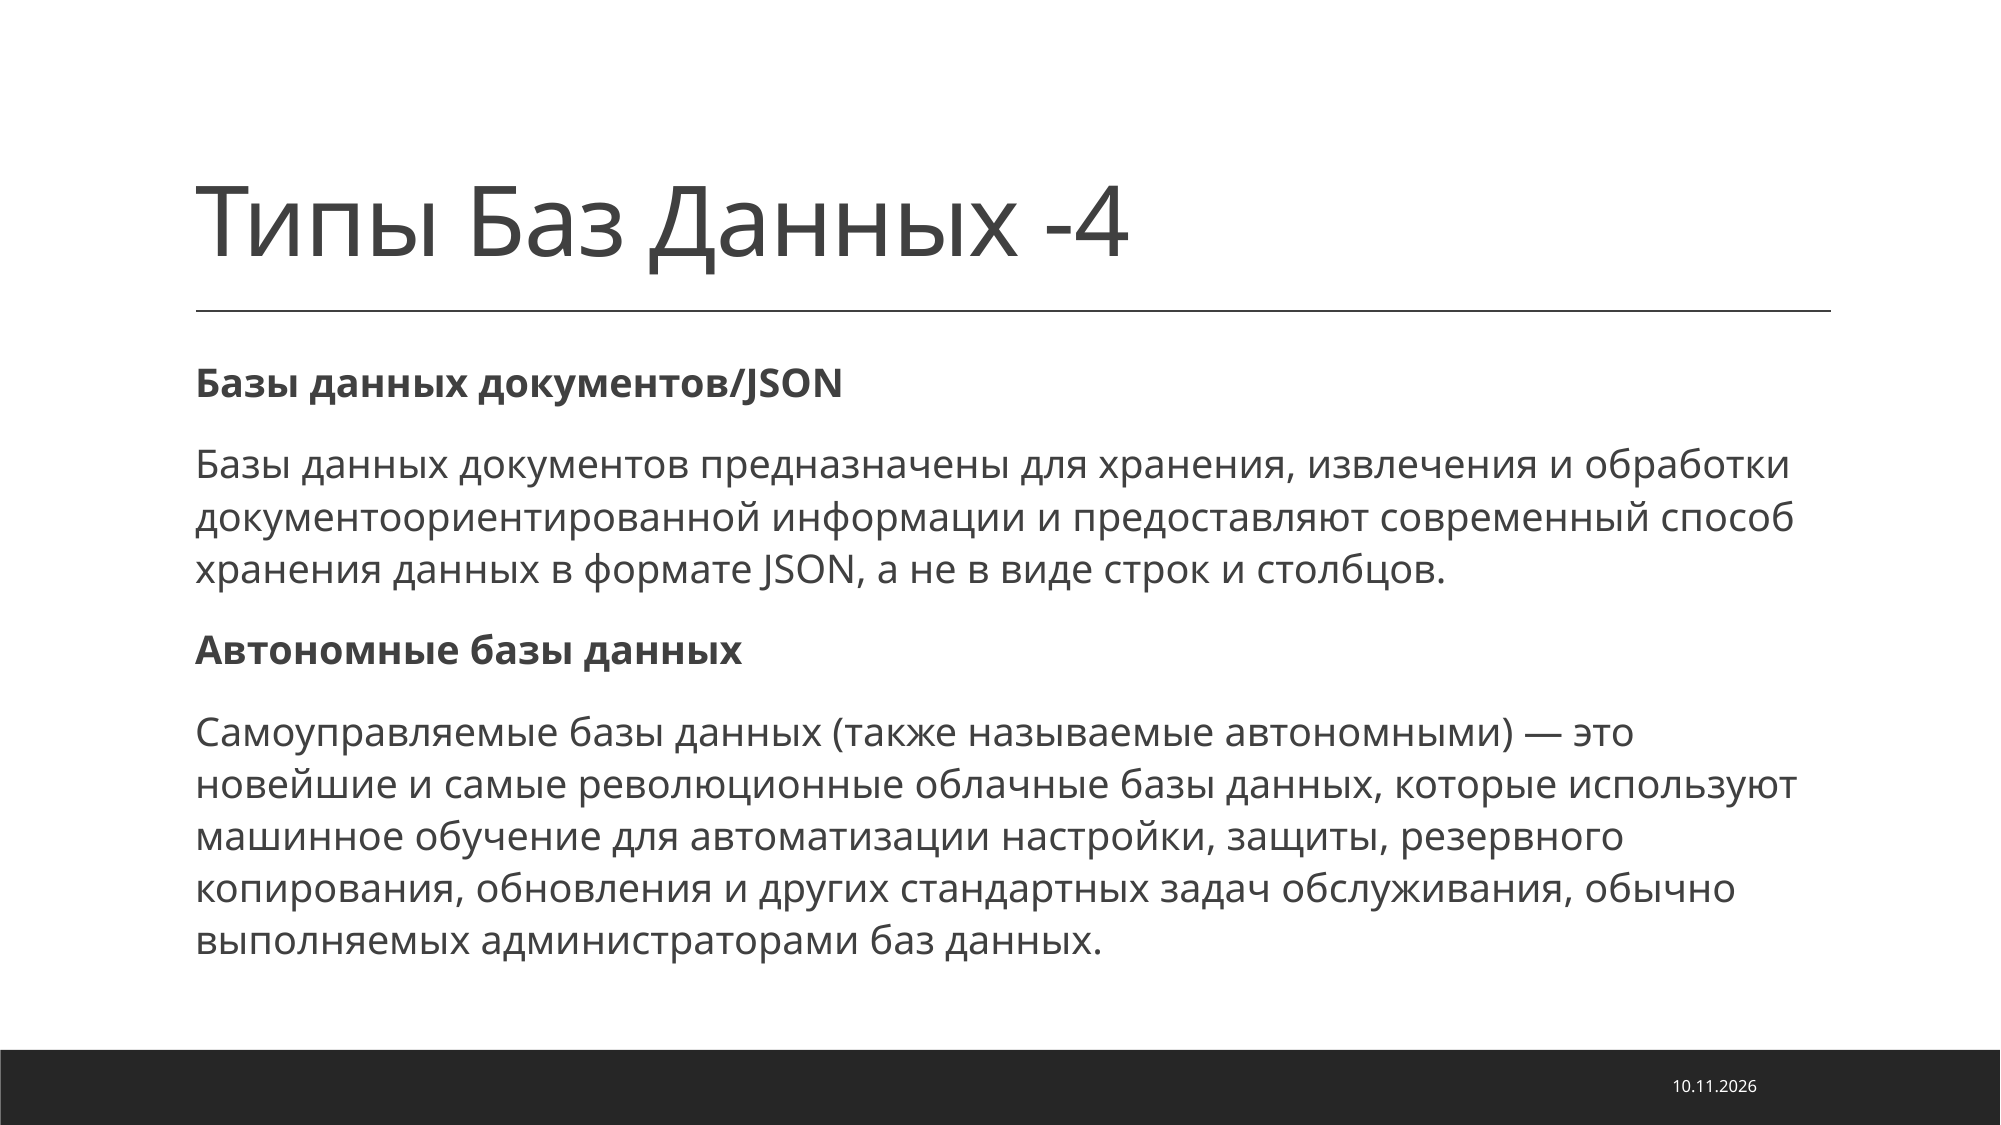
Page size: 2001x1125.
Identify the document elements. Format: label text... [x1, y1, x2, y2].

list Базы данных документов/JSON Базы данных документов предназначены для хранения, извлечения и обработки документоориентированной информации и предоставляют современный способ хранения данных в формате JSON, а не в виде строк и столбцов. Автономные базы данных Самоуправляемые базы данных (также называемые автономными) — это новейшие и самые революционные облачные базы данных, которые используют машинное обучение для автоматизации настройки, защиты, резервного копирования, обновления и других стандартных задач обслуживания, обычно выполняемых администраторами баз данных. [180, 345, 1830, 963]
title Типы Баз Данных -4 [180, 47, 1830, 285]
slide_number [1348, 1057, 1773, 1118]
